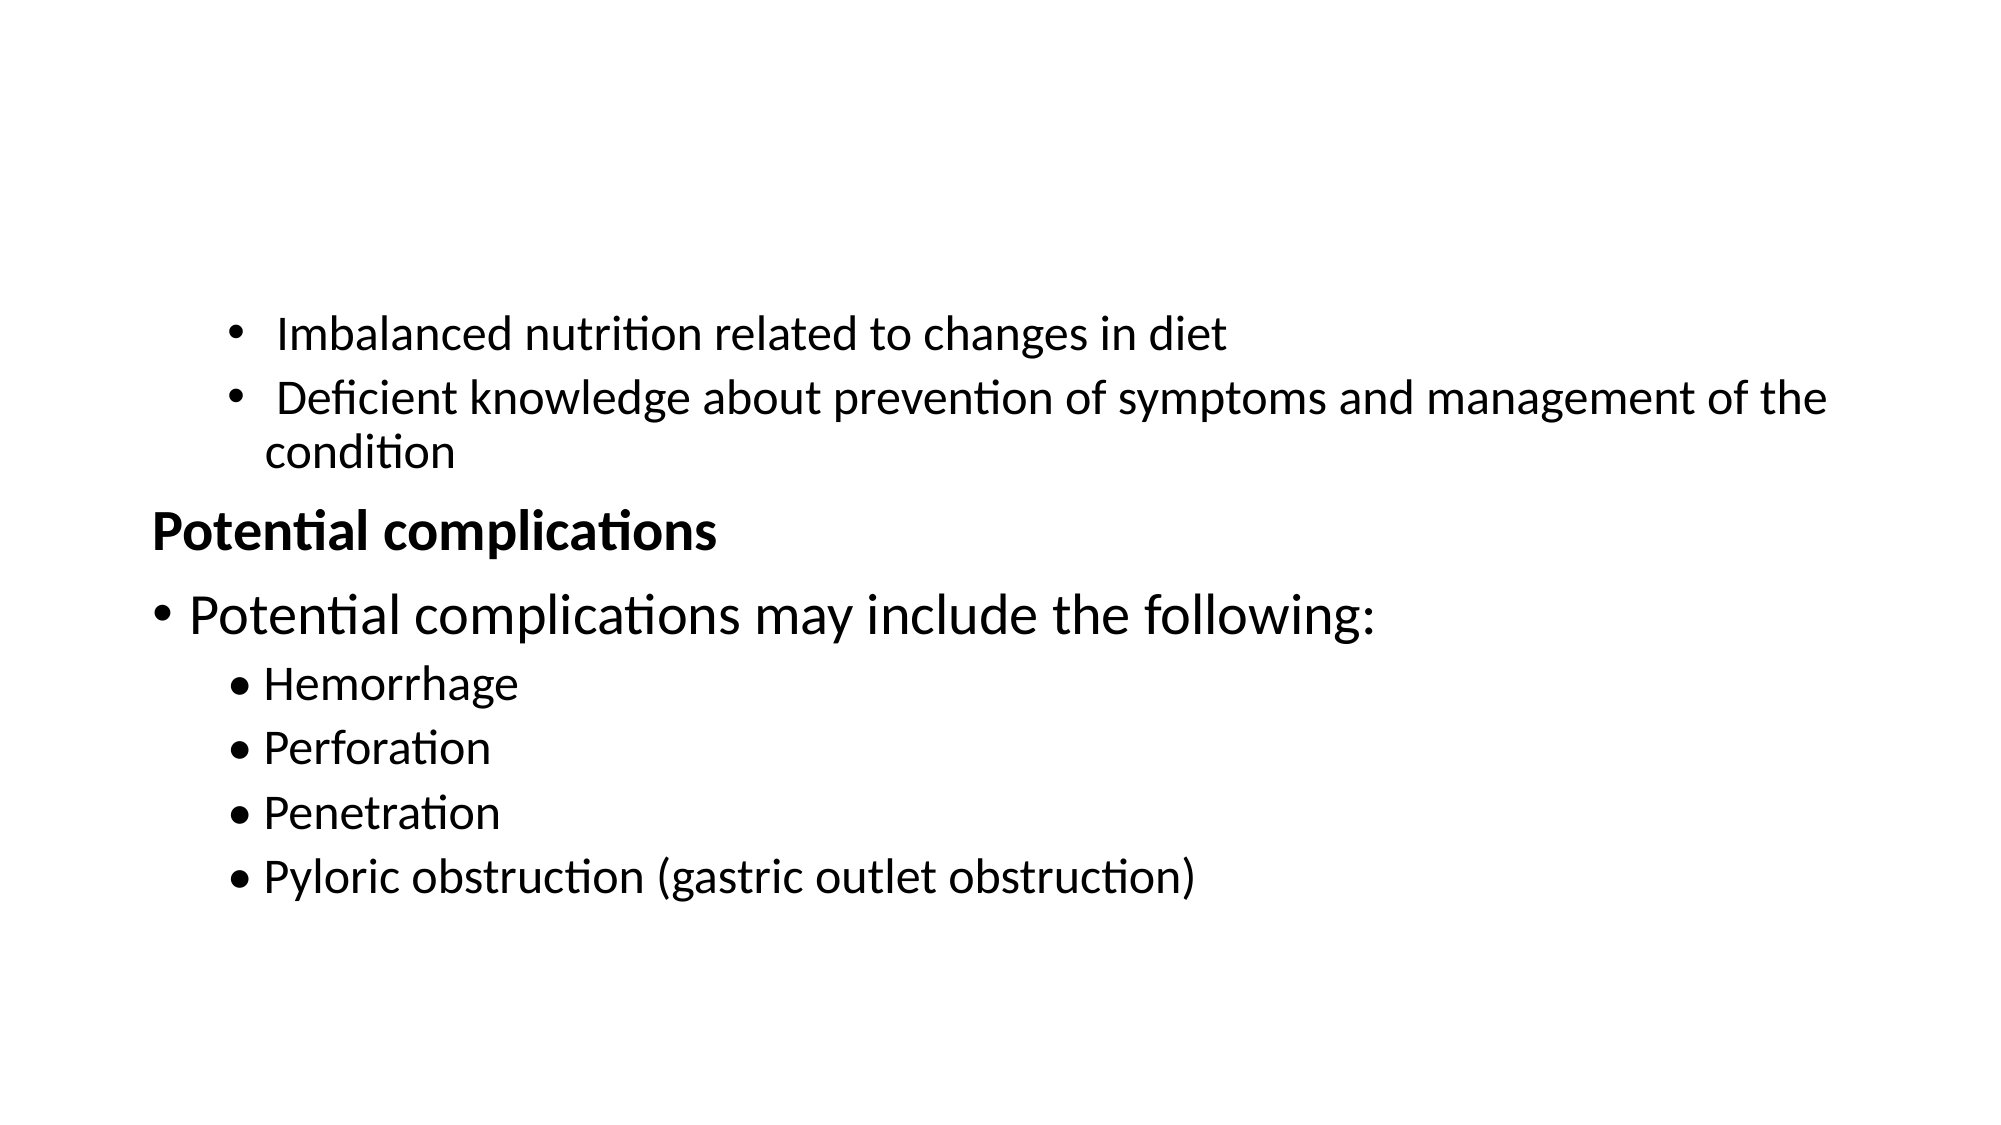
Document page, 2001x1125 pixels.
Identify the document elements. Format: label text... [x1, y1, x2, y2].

list Imbalanced nutrition related to changes in diet Deﬁcient knowledge about prevention of symptoms and management of the condition Potential complications Potential complications may include the following: • Hemorrhage • Perforation • Penetration • Pyloric obstruction (gastric outlet obstruction) [137, 299, 1863, 1014]
